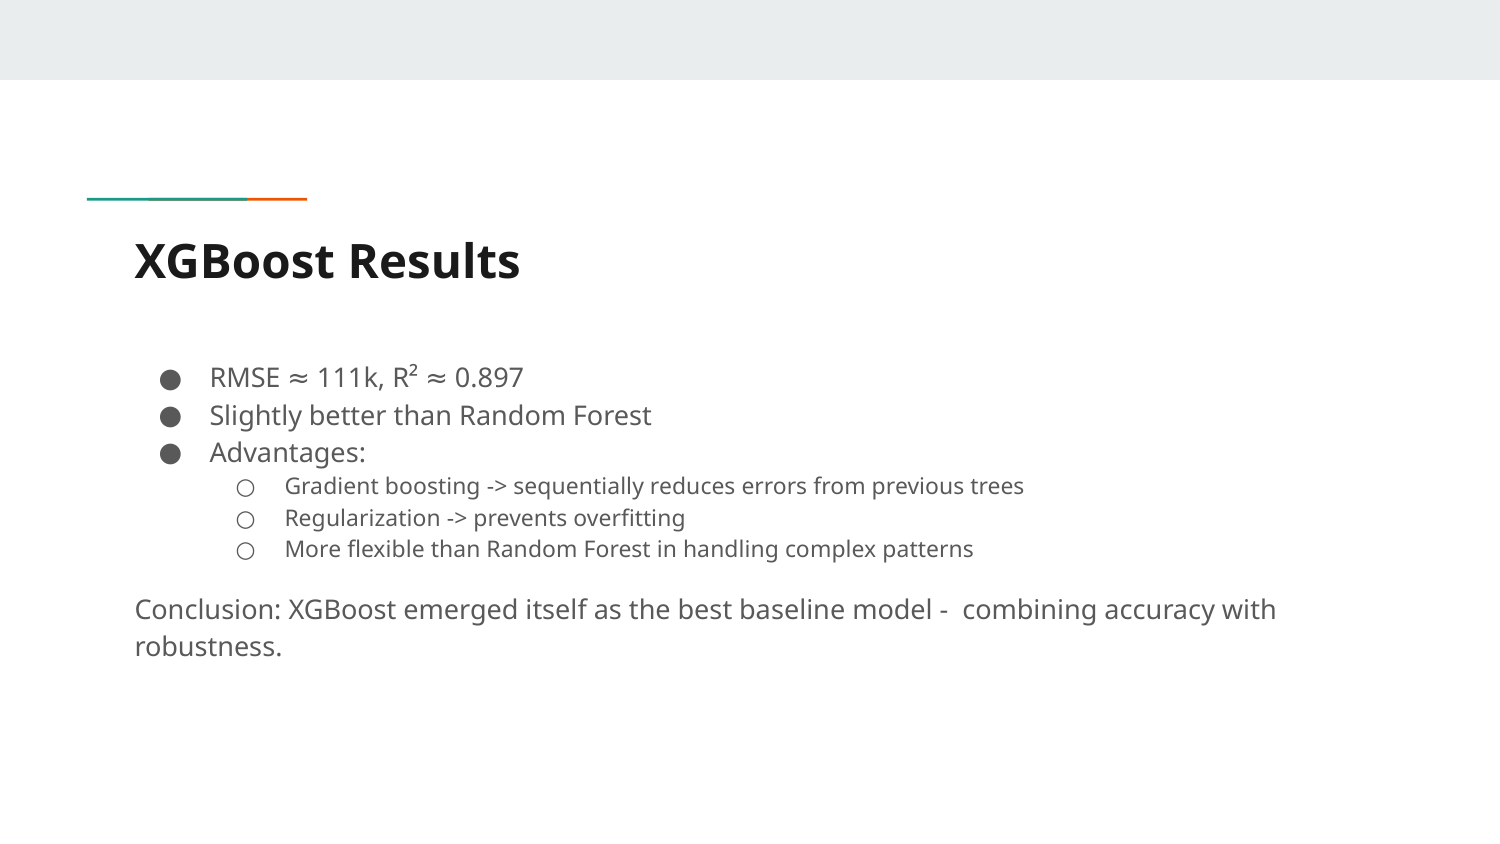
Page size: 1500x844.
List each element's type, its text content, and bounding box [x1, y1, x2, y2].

title XGBoost Results [119, 216, 1381, 305]
list RMSE ≈ 111k, R² ≈ 0.897 Slightly better than Random Forest Advantages: Gradient boosting -> sequentially reduces errors from previous trees Regularization -> prevents overfitting More flexible than Random Forest in handling complex patterns Conclusion: XGBoost emerged itself as the best baseline model - combining accuracy with robustness. [119, 341, 1381, 712]
